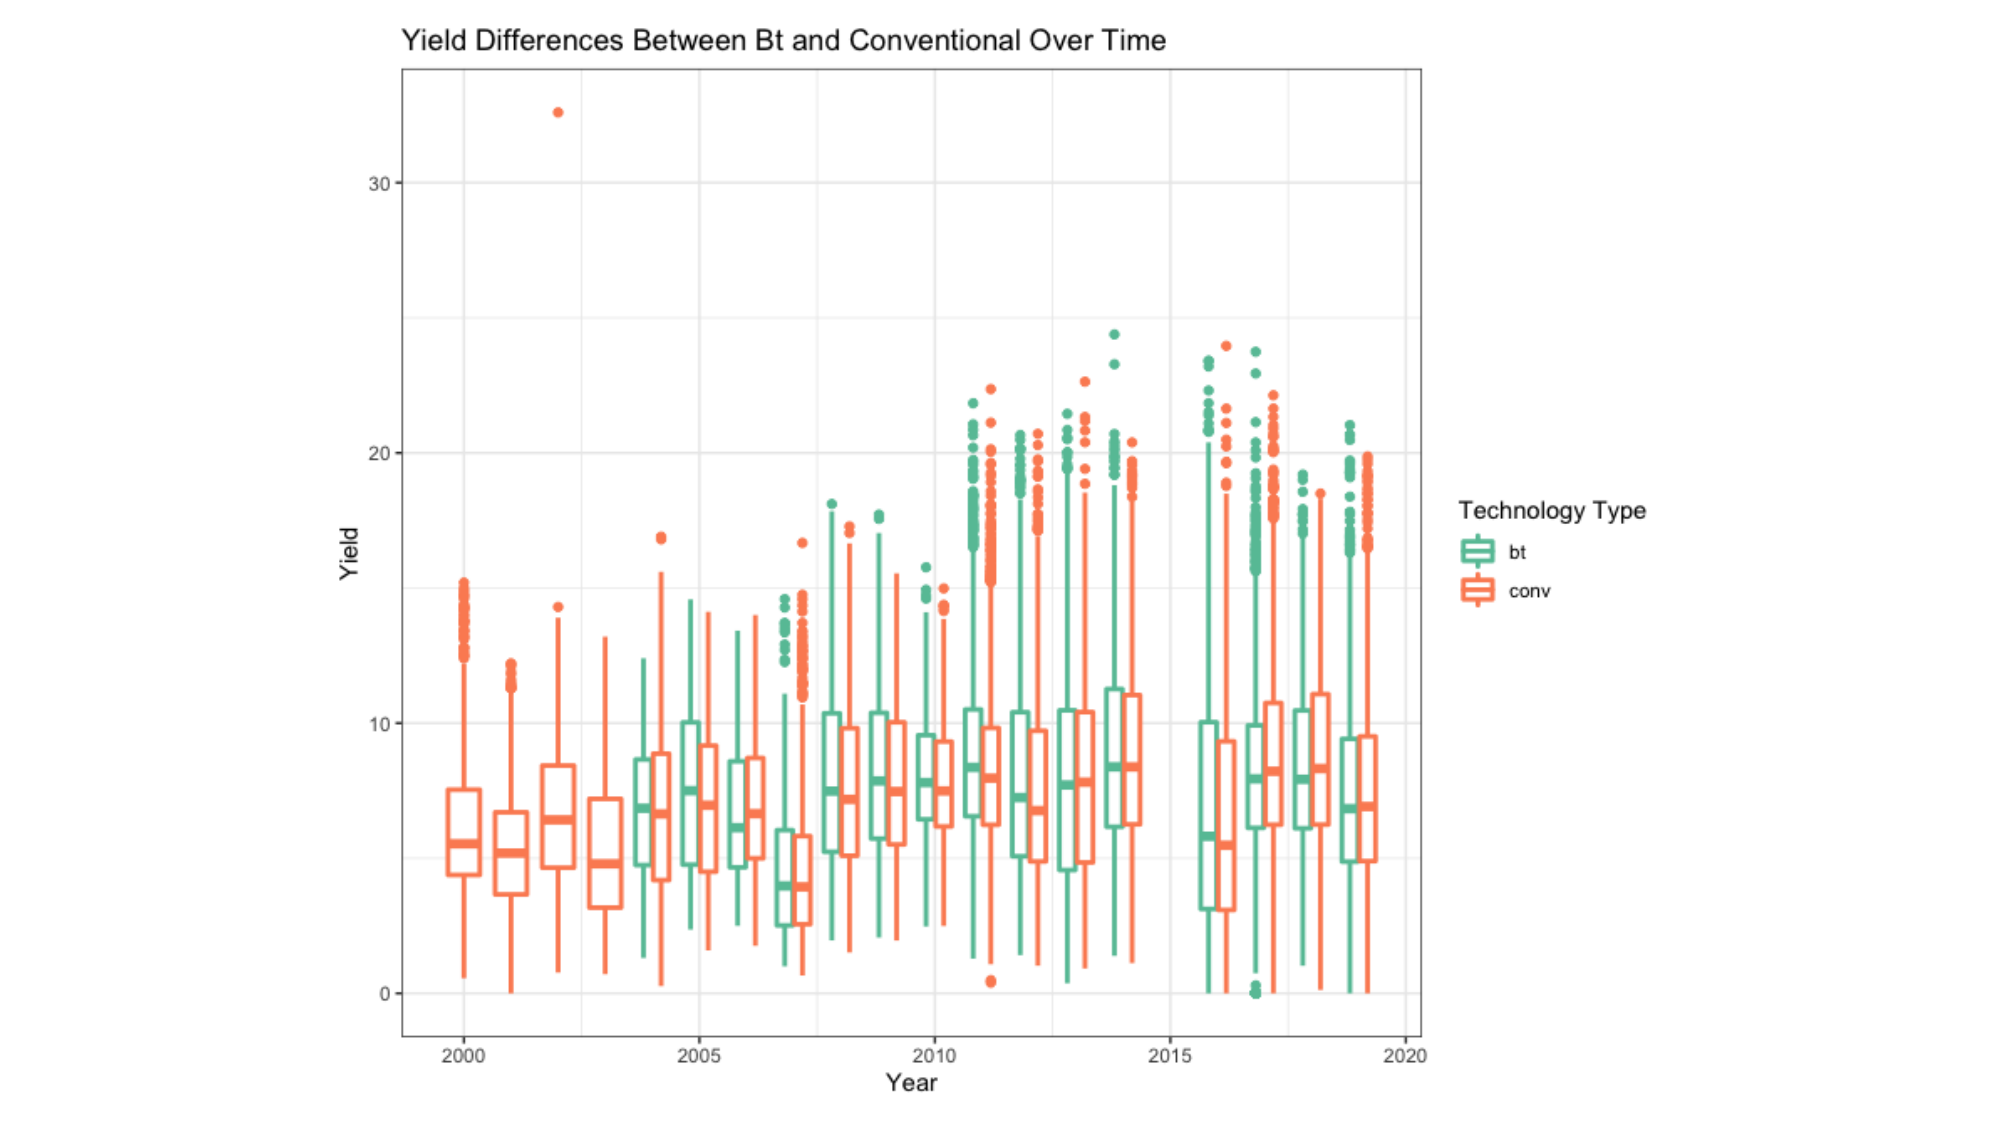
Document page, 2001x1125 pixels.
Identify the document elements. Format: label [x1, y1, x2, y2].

list [328, 17, 1672, 1108]
